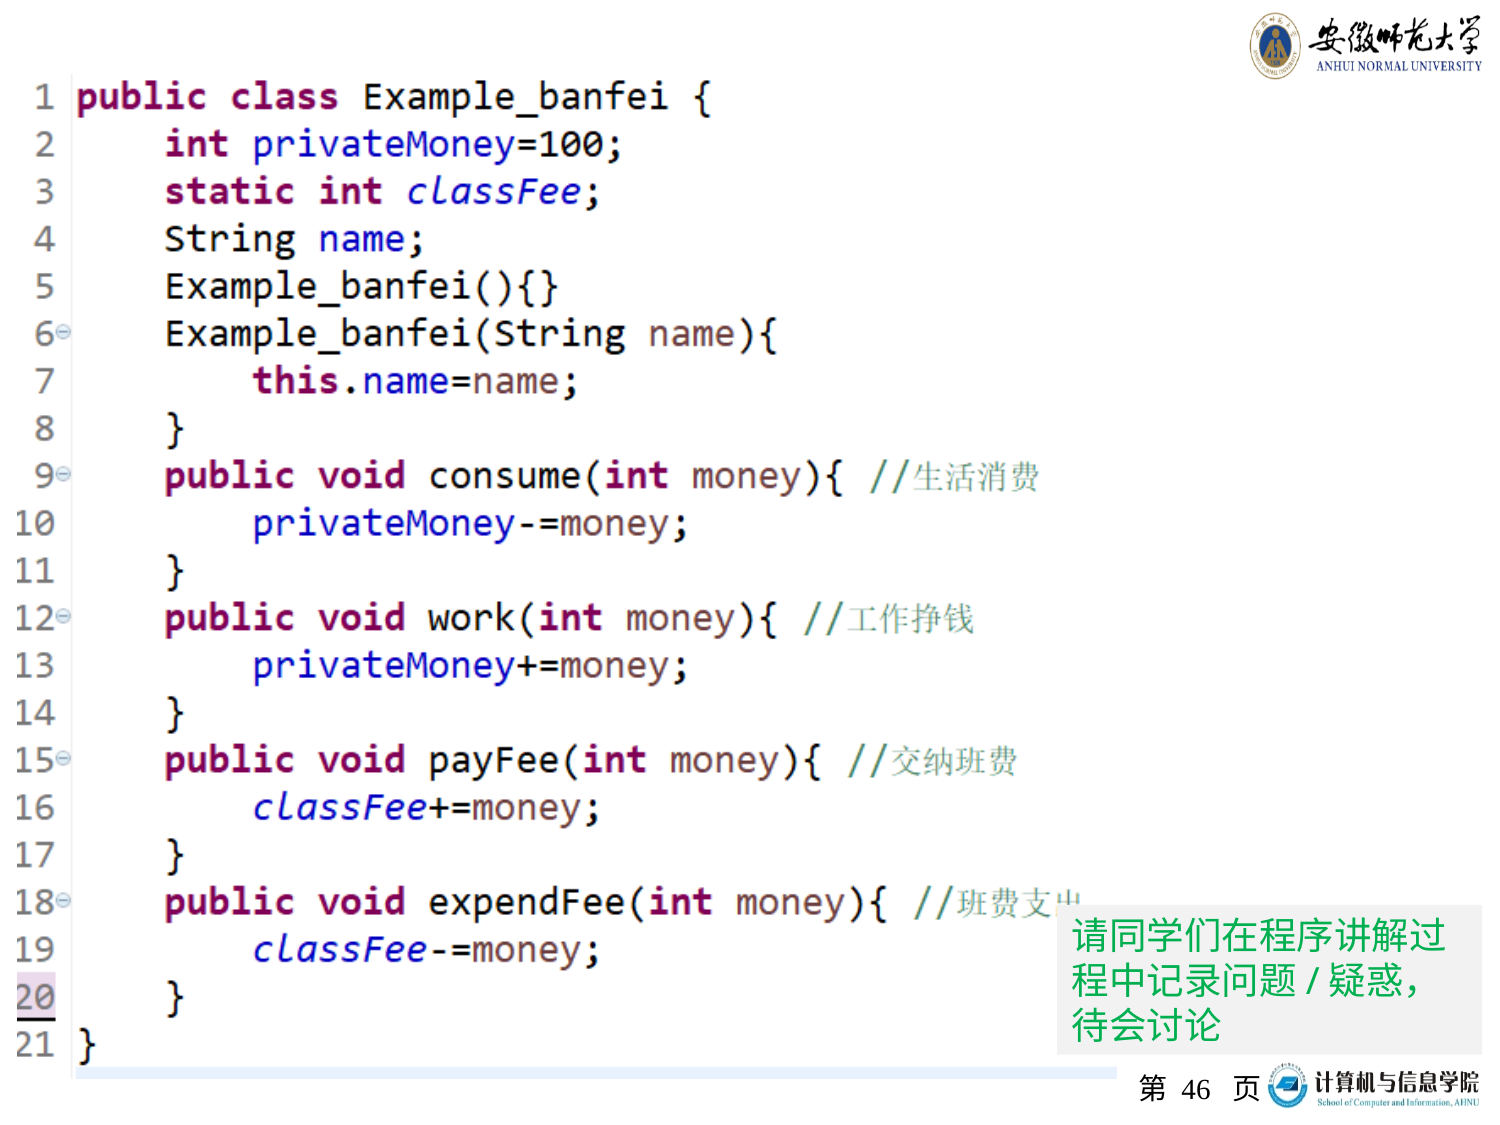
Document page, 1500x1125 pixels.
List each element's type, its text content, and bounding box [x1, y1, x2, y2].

footer 第 页 [962, 1062, 1438, 1118]
picture [1237, 2, 1500, 114]
picture [1245, 1057, 1500, 1120]
picture [17, 74, 1117, 1079]
text_box 请同学们在程序讲解过程中记录问题/疑惑，待会讨论 [1117, 904, 1483, 1055]
